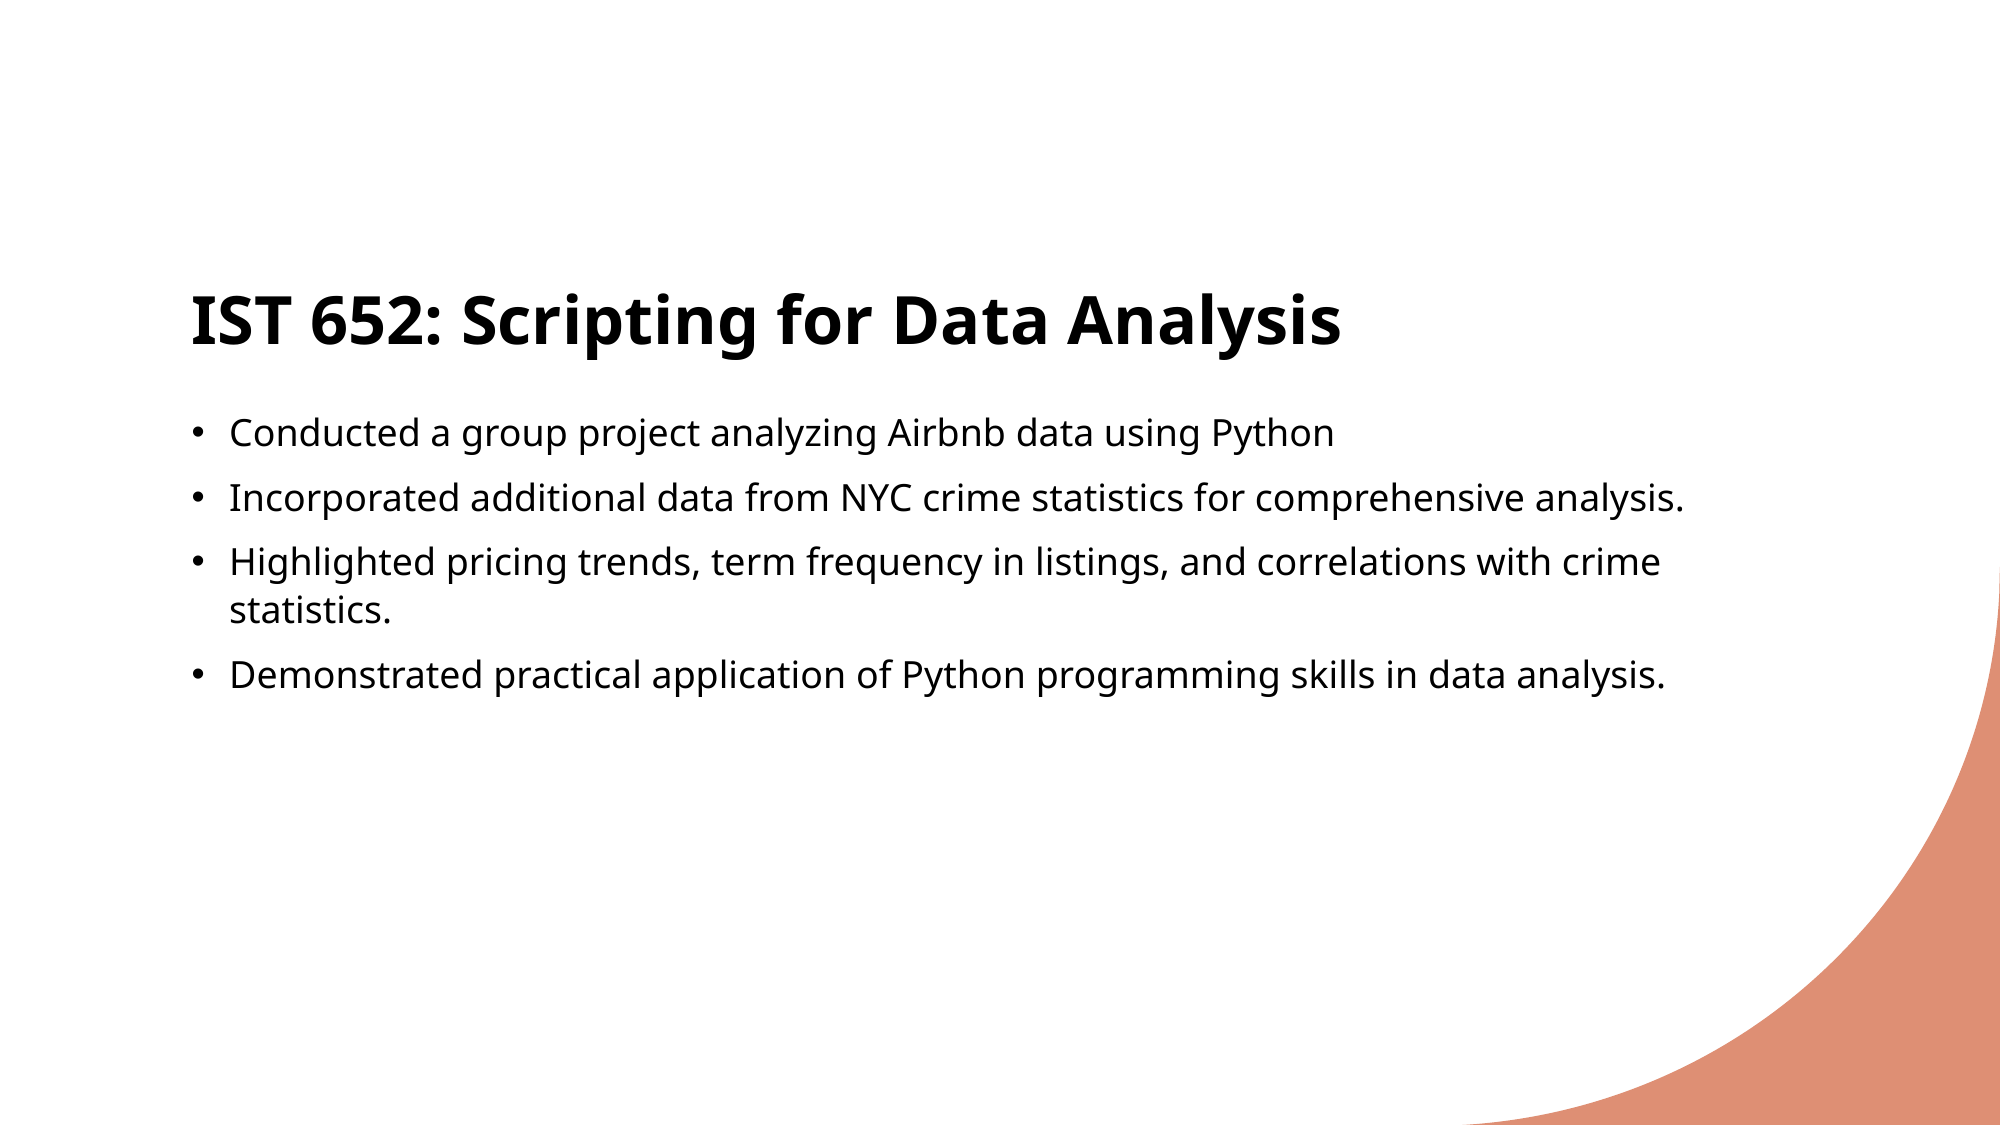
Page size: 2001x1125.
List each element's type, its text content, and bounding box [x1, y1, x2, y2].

title IST 652: Scripting for Data Analysis [176, 118, 1809, 366]
list Conducted a group project analyzing Airbnb data using Python Incorporated additional data from NYC crime statistics for comprehensive analysis. Highlighted pricing trends, term frequency in listings, and correlations with crime statistics. Demonstrated practical application of Python programming skills in data analysis. [176, 398, 1809, 975]
